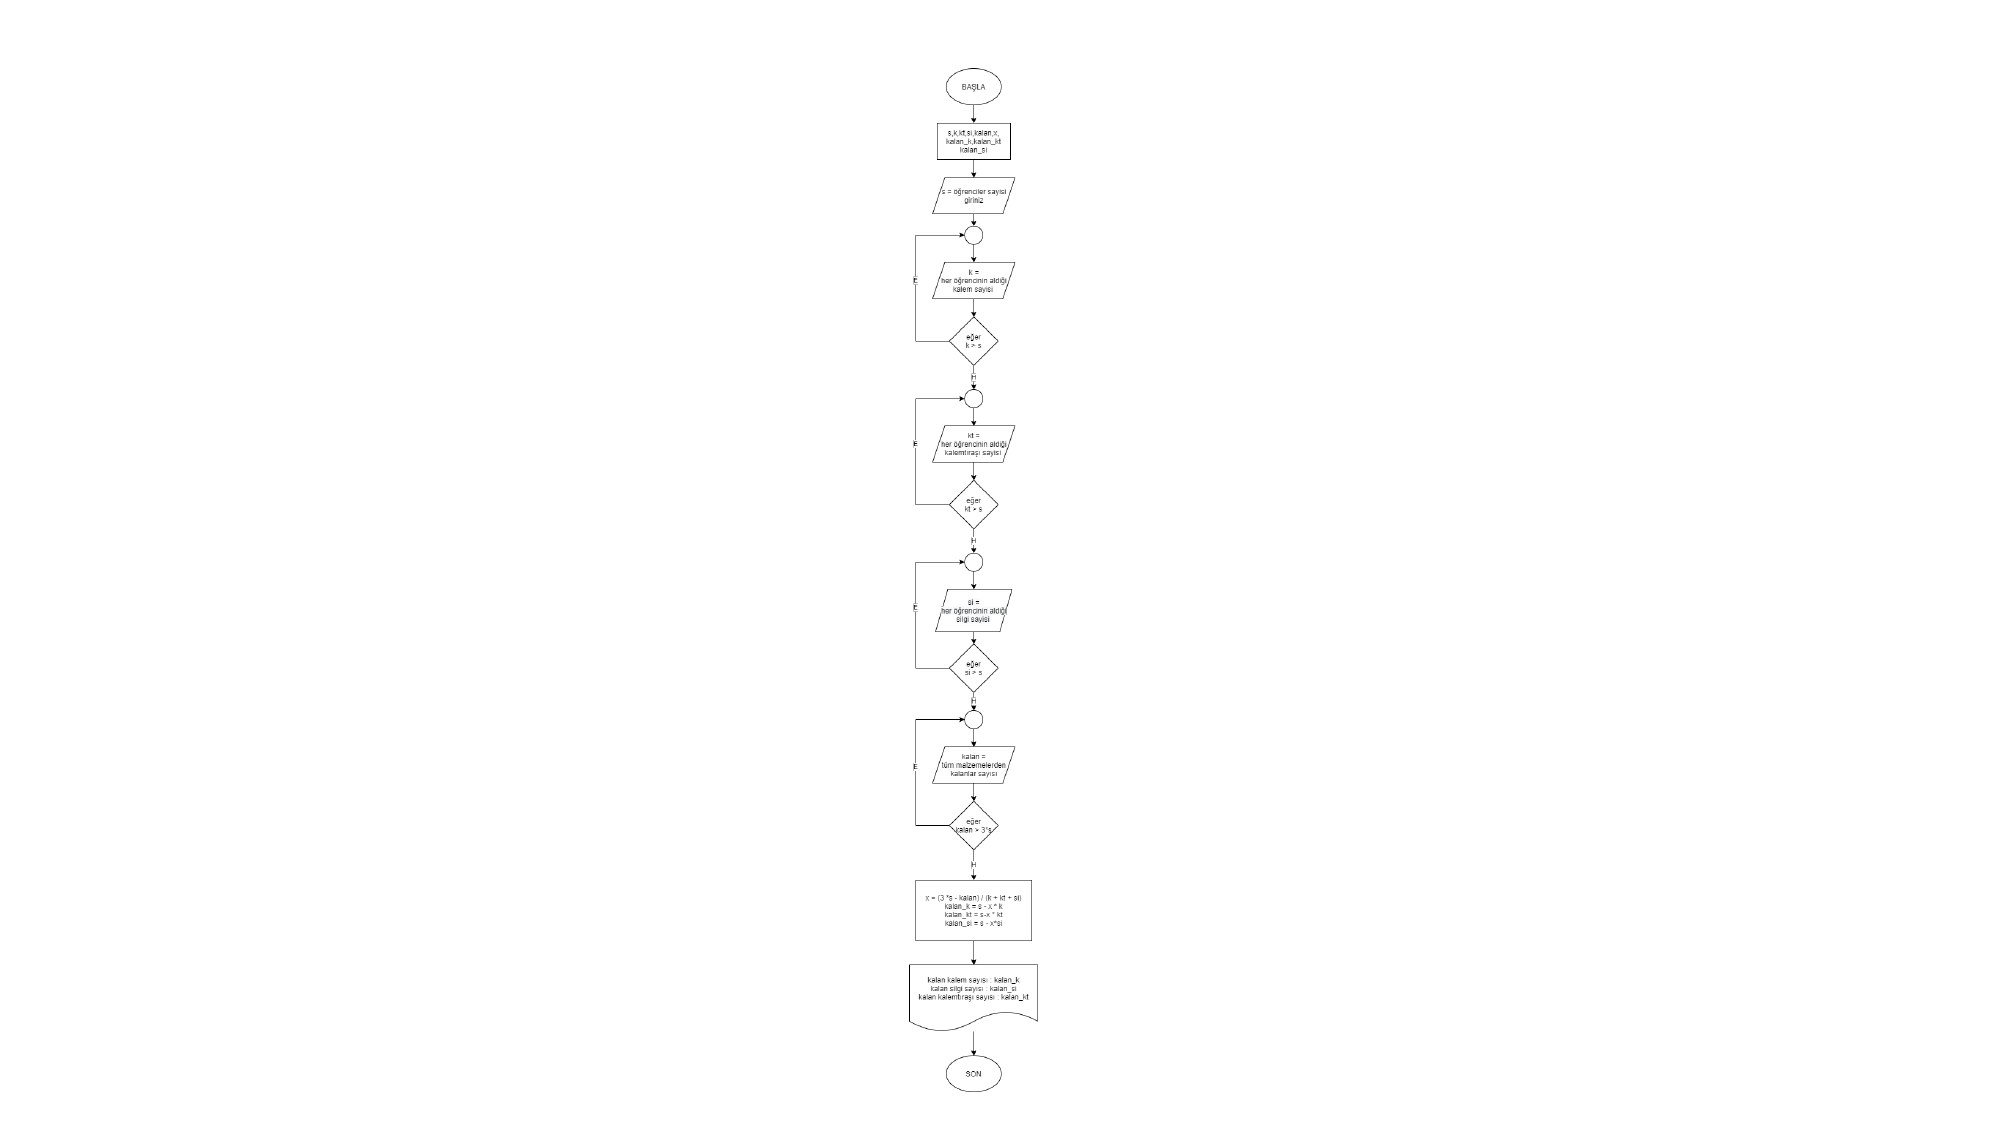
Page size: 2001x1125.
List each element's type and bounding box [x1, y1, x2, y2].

picture [909, 68, 1038, 1093]
